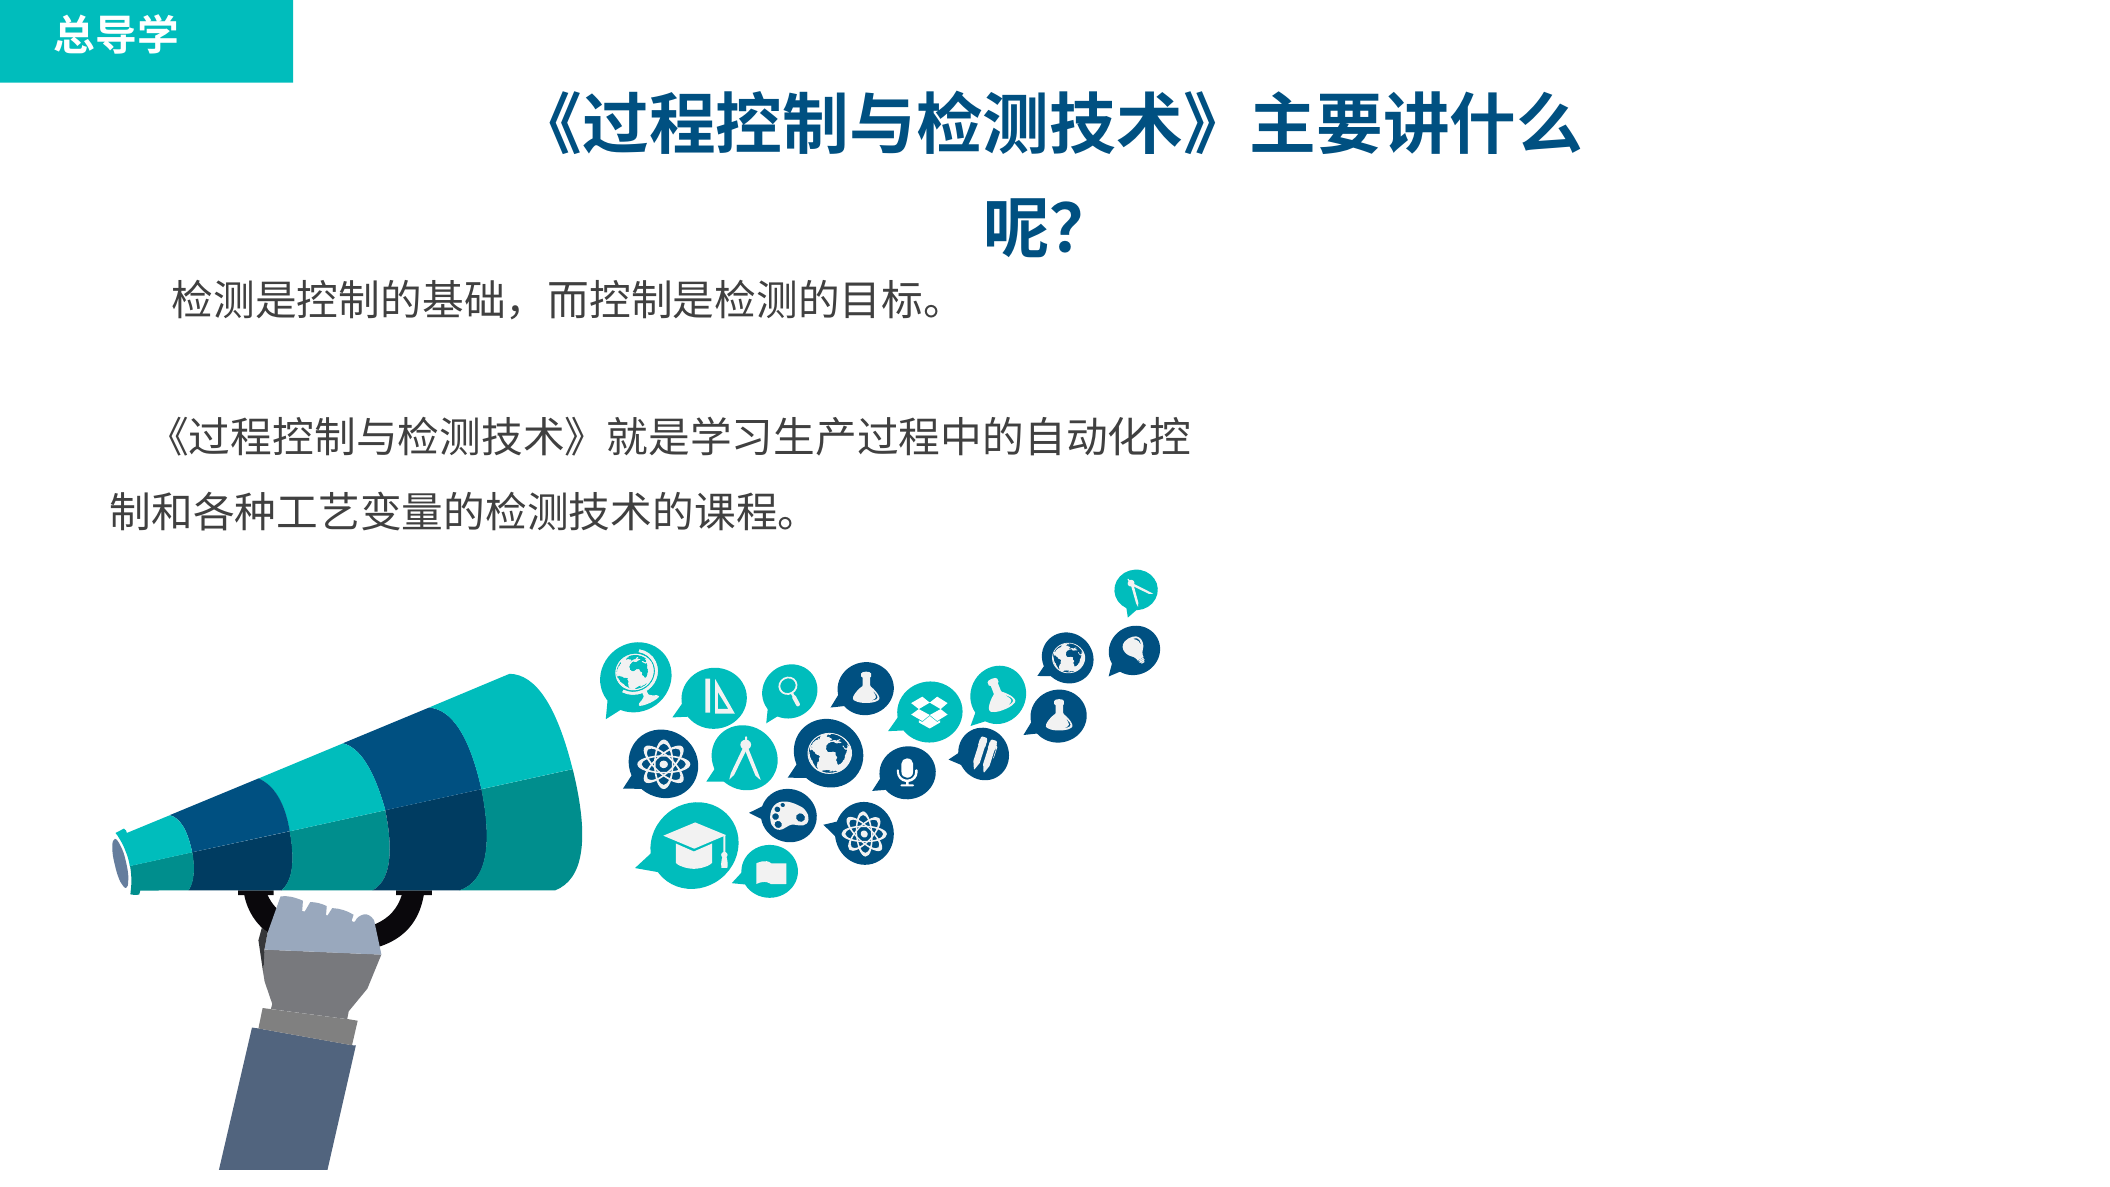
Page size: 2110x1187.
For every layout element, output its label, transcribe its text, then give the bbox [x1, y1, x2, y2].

text_box 《过程控制与检测技术》主要讲什么呢？ [464, 57, 1636, 266]
text_box [0, 0, 294, 83]
text_box 《过程控制与检测技术》就是学习生产过程中的自动化控制和各种工艺变量的检测技术的课程。 [109, 386, 1232, 537]
text_box 检测是控制的基础，而控制是检测的目标。 [124, 274, 1247, 347]
text_box 总导学 [38, 1, 254, 67]
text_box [587, 569, 1161, 898]
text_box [112, 673, 590, 1170]
